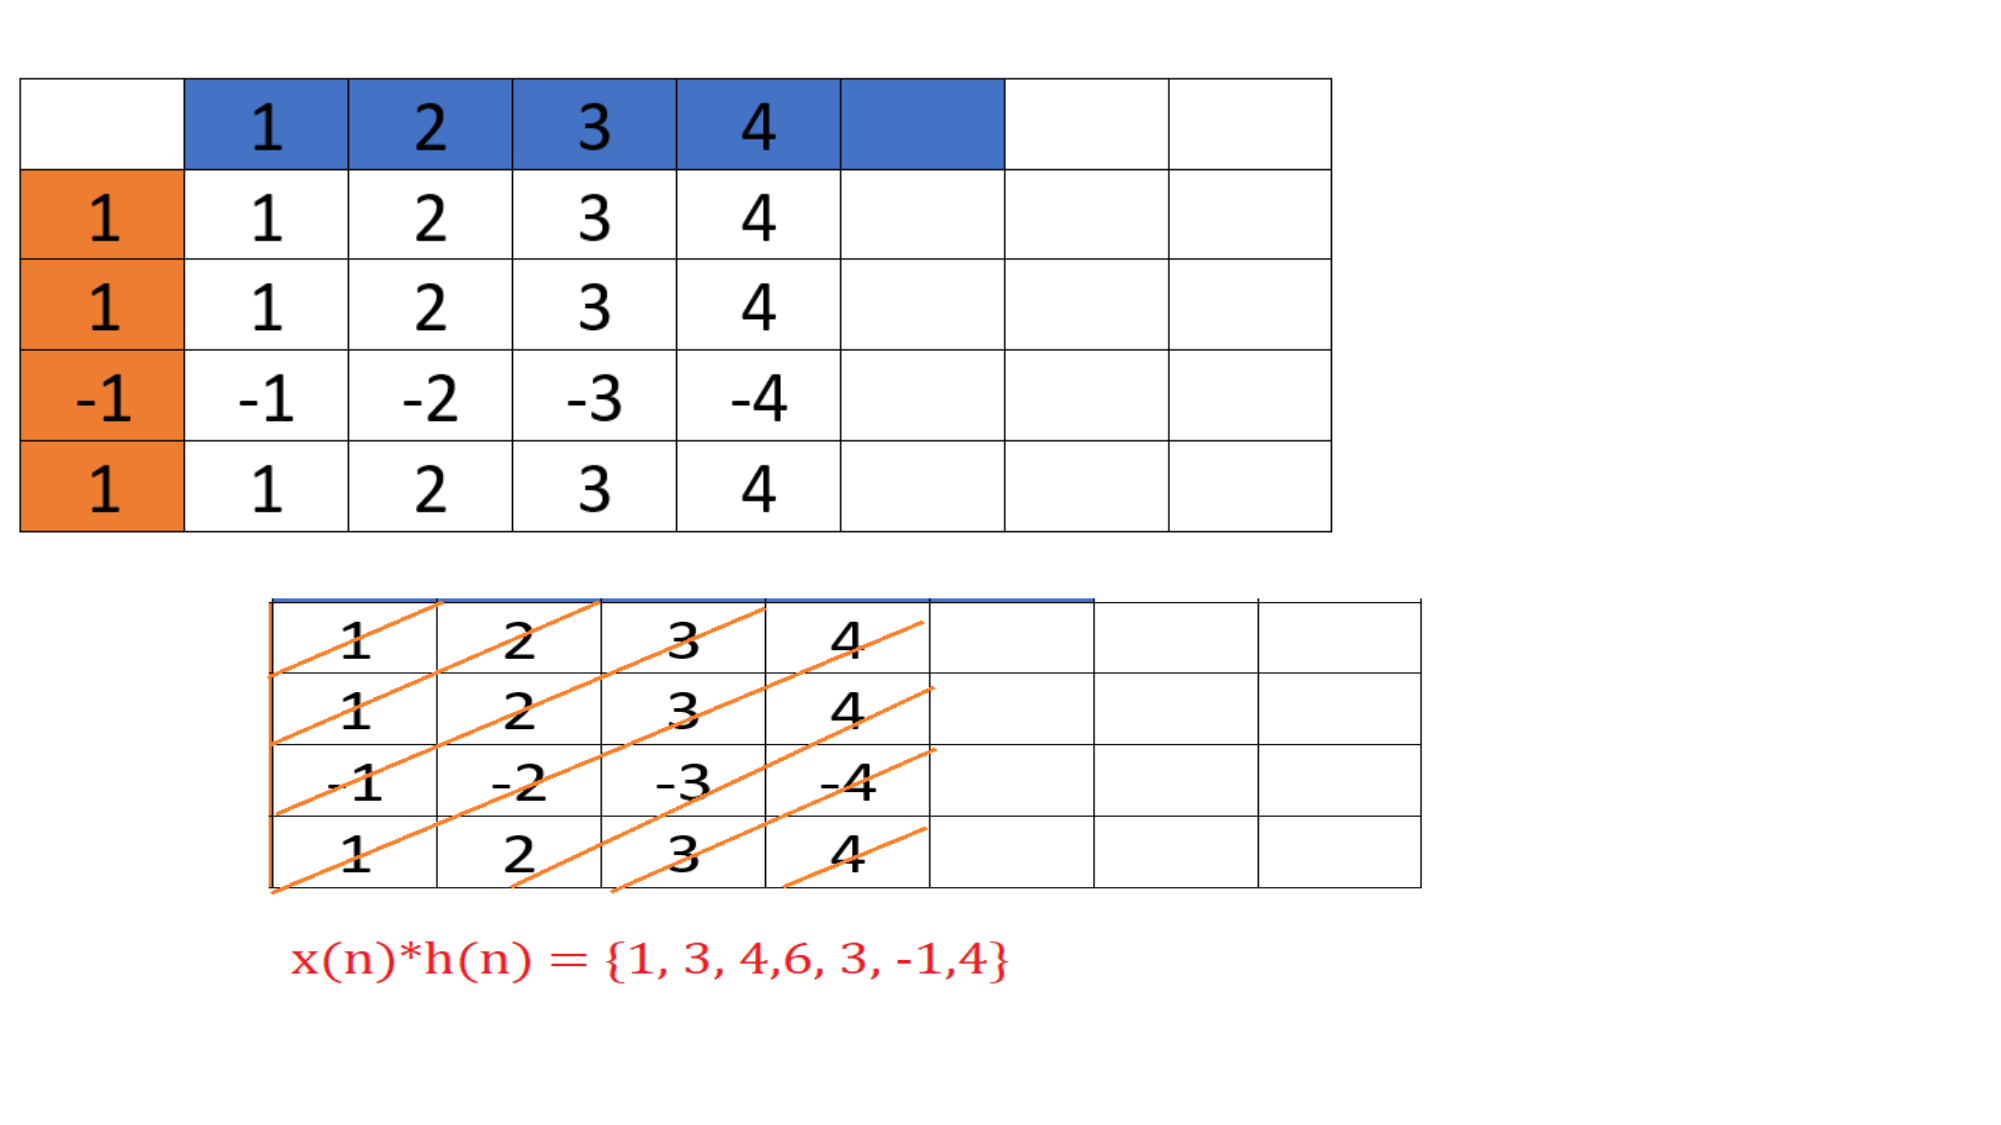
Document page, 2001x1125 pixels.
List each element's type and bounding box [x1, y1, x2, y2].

picture [219, 575, 1444, 1023]
picture [15, 72, 1345, 550]
